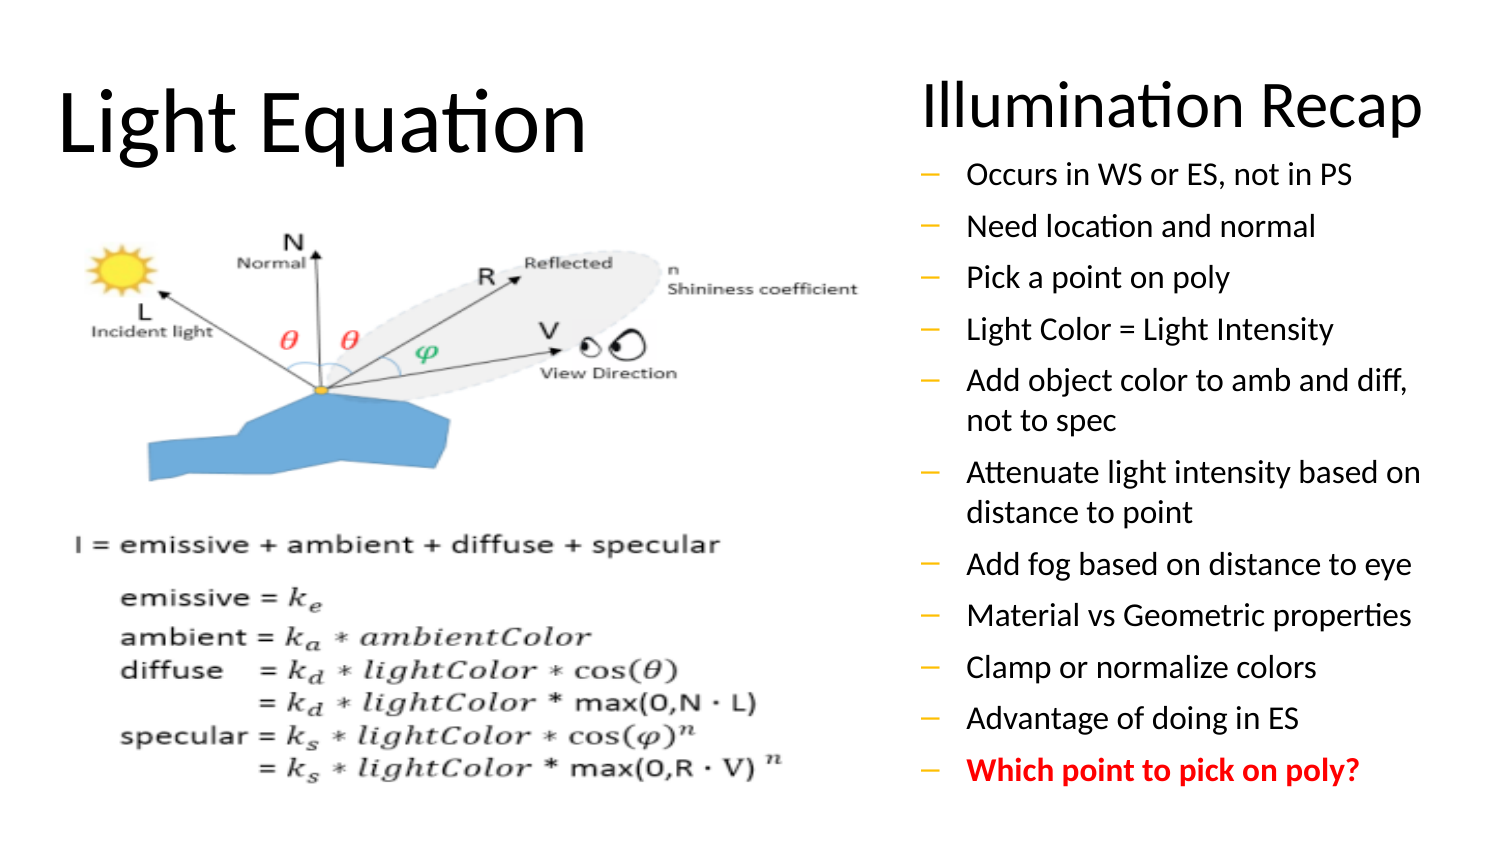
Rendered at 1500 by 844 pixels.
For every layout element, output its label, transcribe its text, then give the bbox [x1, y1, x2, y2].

text_box Illumination Recap Occurs in WS or ES, not in PS Need location and normal Pick a point on poly Light Color = Light Intensity Add object color to amb and diff, not to spec Attenuate light intensity based on distance to point Add fog based on distance to eye Material vs Geometric properties Clamp or normalize colors Advantage of doing in ES Which point to pick on poly? [895, 37, 1461, 807]
title Light Equation [42, 37, 895, 176]
picture [0, 177, 910, 812]
